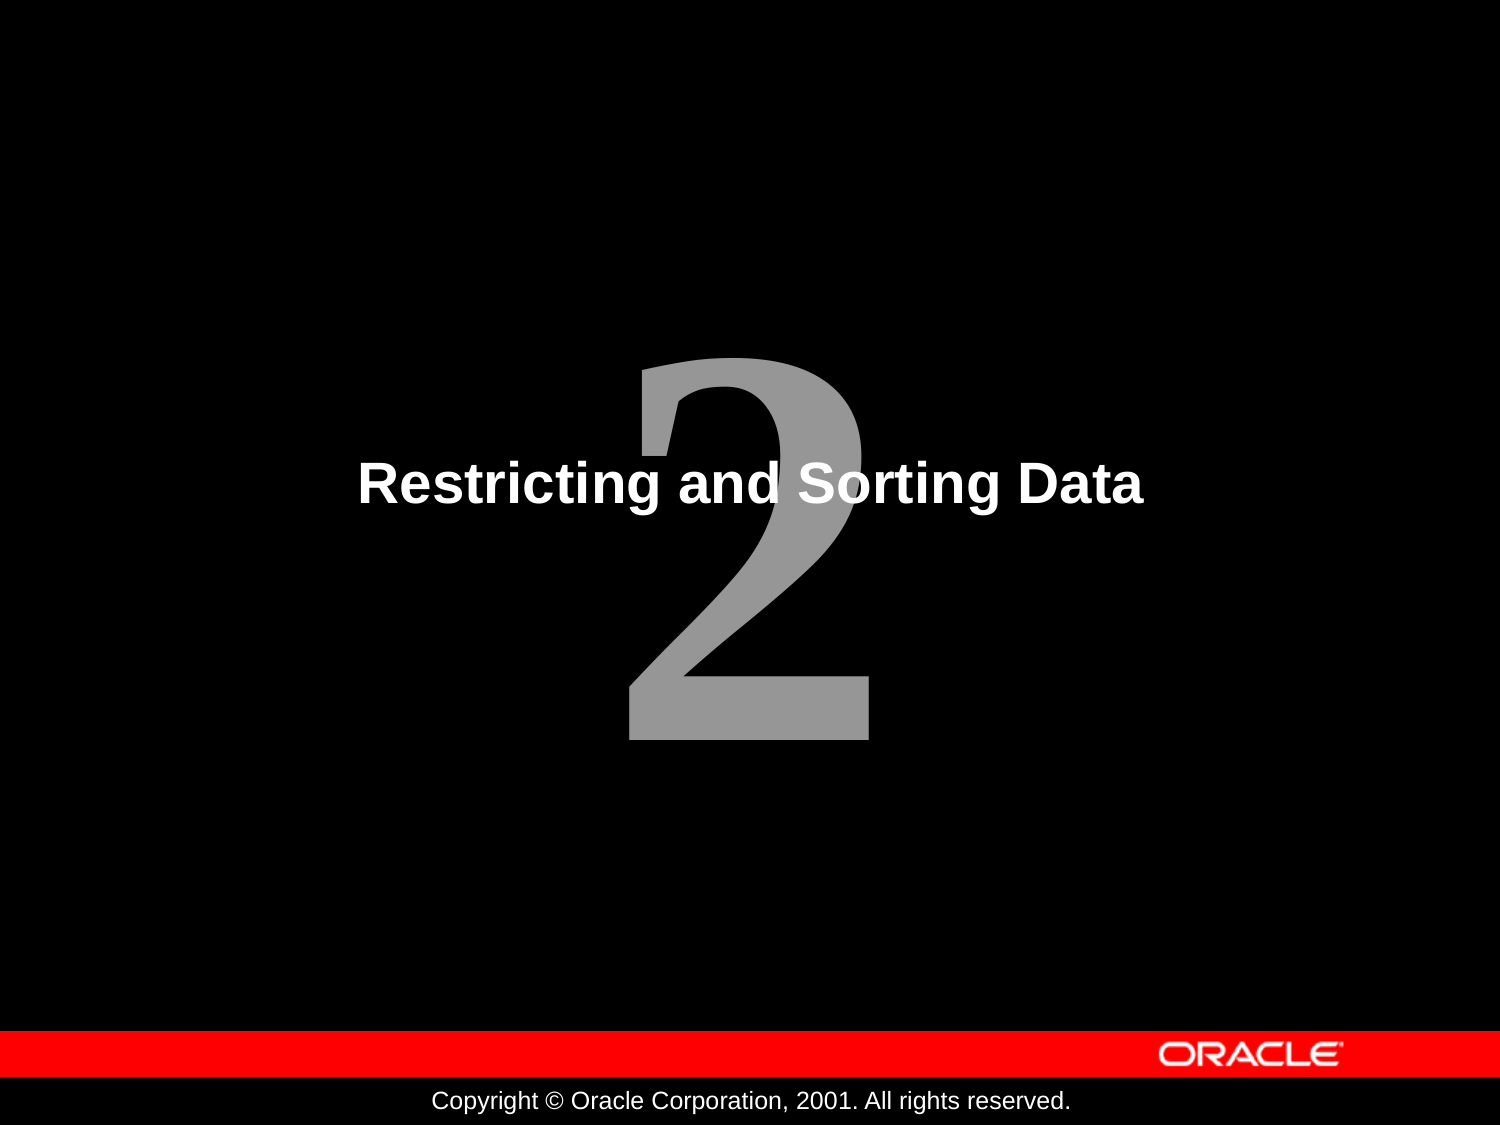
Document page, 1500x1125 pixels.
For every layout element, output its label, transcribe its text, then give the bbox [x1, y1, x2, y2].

subtitle [149, 637, 1353, 705]
title Restricting and Sorting Data [151, 437, 1351, 632]
